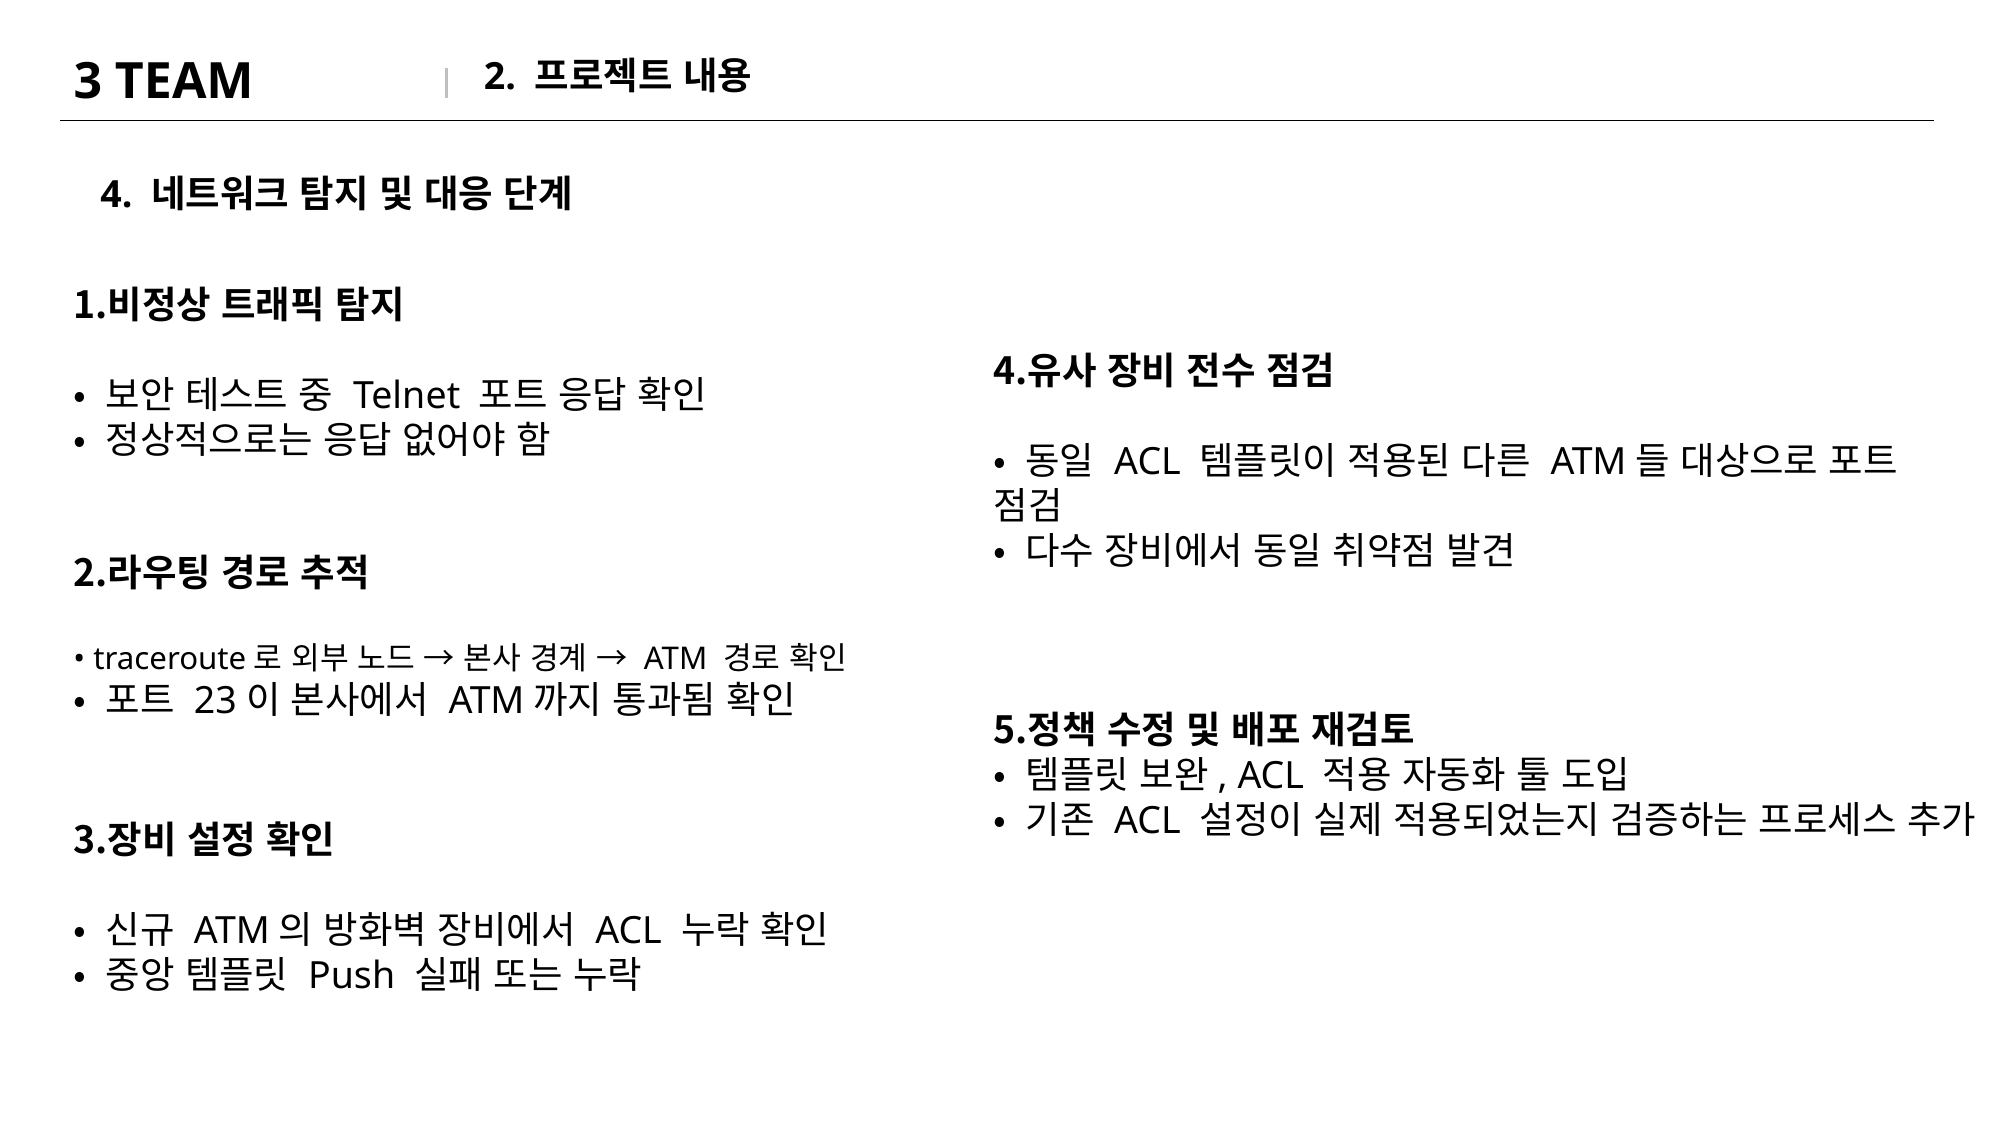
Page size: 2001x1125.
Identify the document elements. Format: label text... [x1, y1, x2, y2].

text_box 4. 네트워크 탐지 및 대응 단계 [85, 163, 588, 223]
text_box 유사 장비 전수 점검 • 동일 ACL 템플릿이 적용된 다른 ATM들 대상으로 포트 점검 • 다수 장비에서 동일 취약점 발견 [978, 339, 1979, 580]
text_box 라우팅 경로 추적 • traceroute로 외부 노드 → 본사 경계 → ATM 경로 확인 • 포트 23이 본사에서 ATM까지 통과됨 확인 [58, 541, 1059, 729]
text_box 장비 설정 확인 • 신규 ATM의 방화벽 장비에서 ACL 누락 확인 • 중앙 템플릿 Push 실패 또는 누락 [58, 809, 1059, 1004]
table_header 3 TEAM [60, 38, 1934, 120]
text_box 비정상 트래픽 탐지 • 보안 테스트 중 Telnet 포트 응답 확인 • 정상적으로는 응답 없어야 함 [58, 273, 1059, 468]
text_box 2. 프로젝트 내용 [469, 44, 768, 105]
text_box 정책 수정 및 배포 재검토 • 템플릿 보완, ACL 적용 자동화 툴 도입 • 기존 ACL 설정이 실제 적용되었는지 검증하는 프로세스 추가 [978, 698, 2000, 849]
